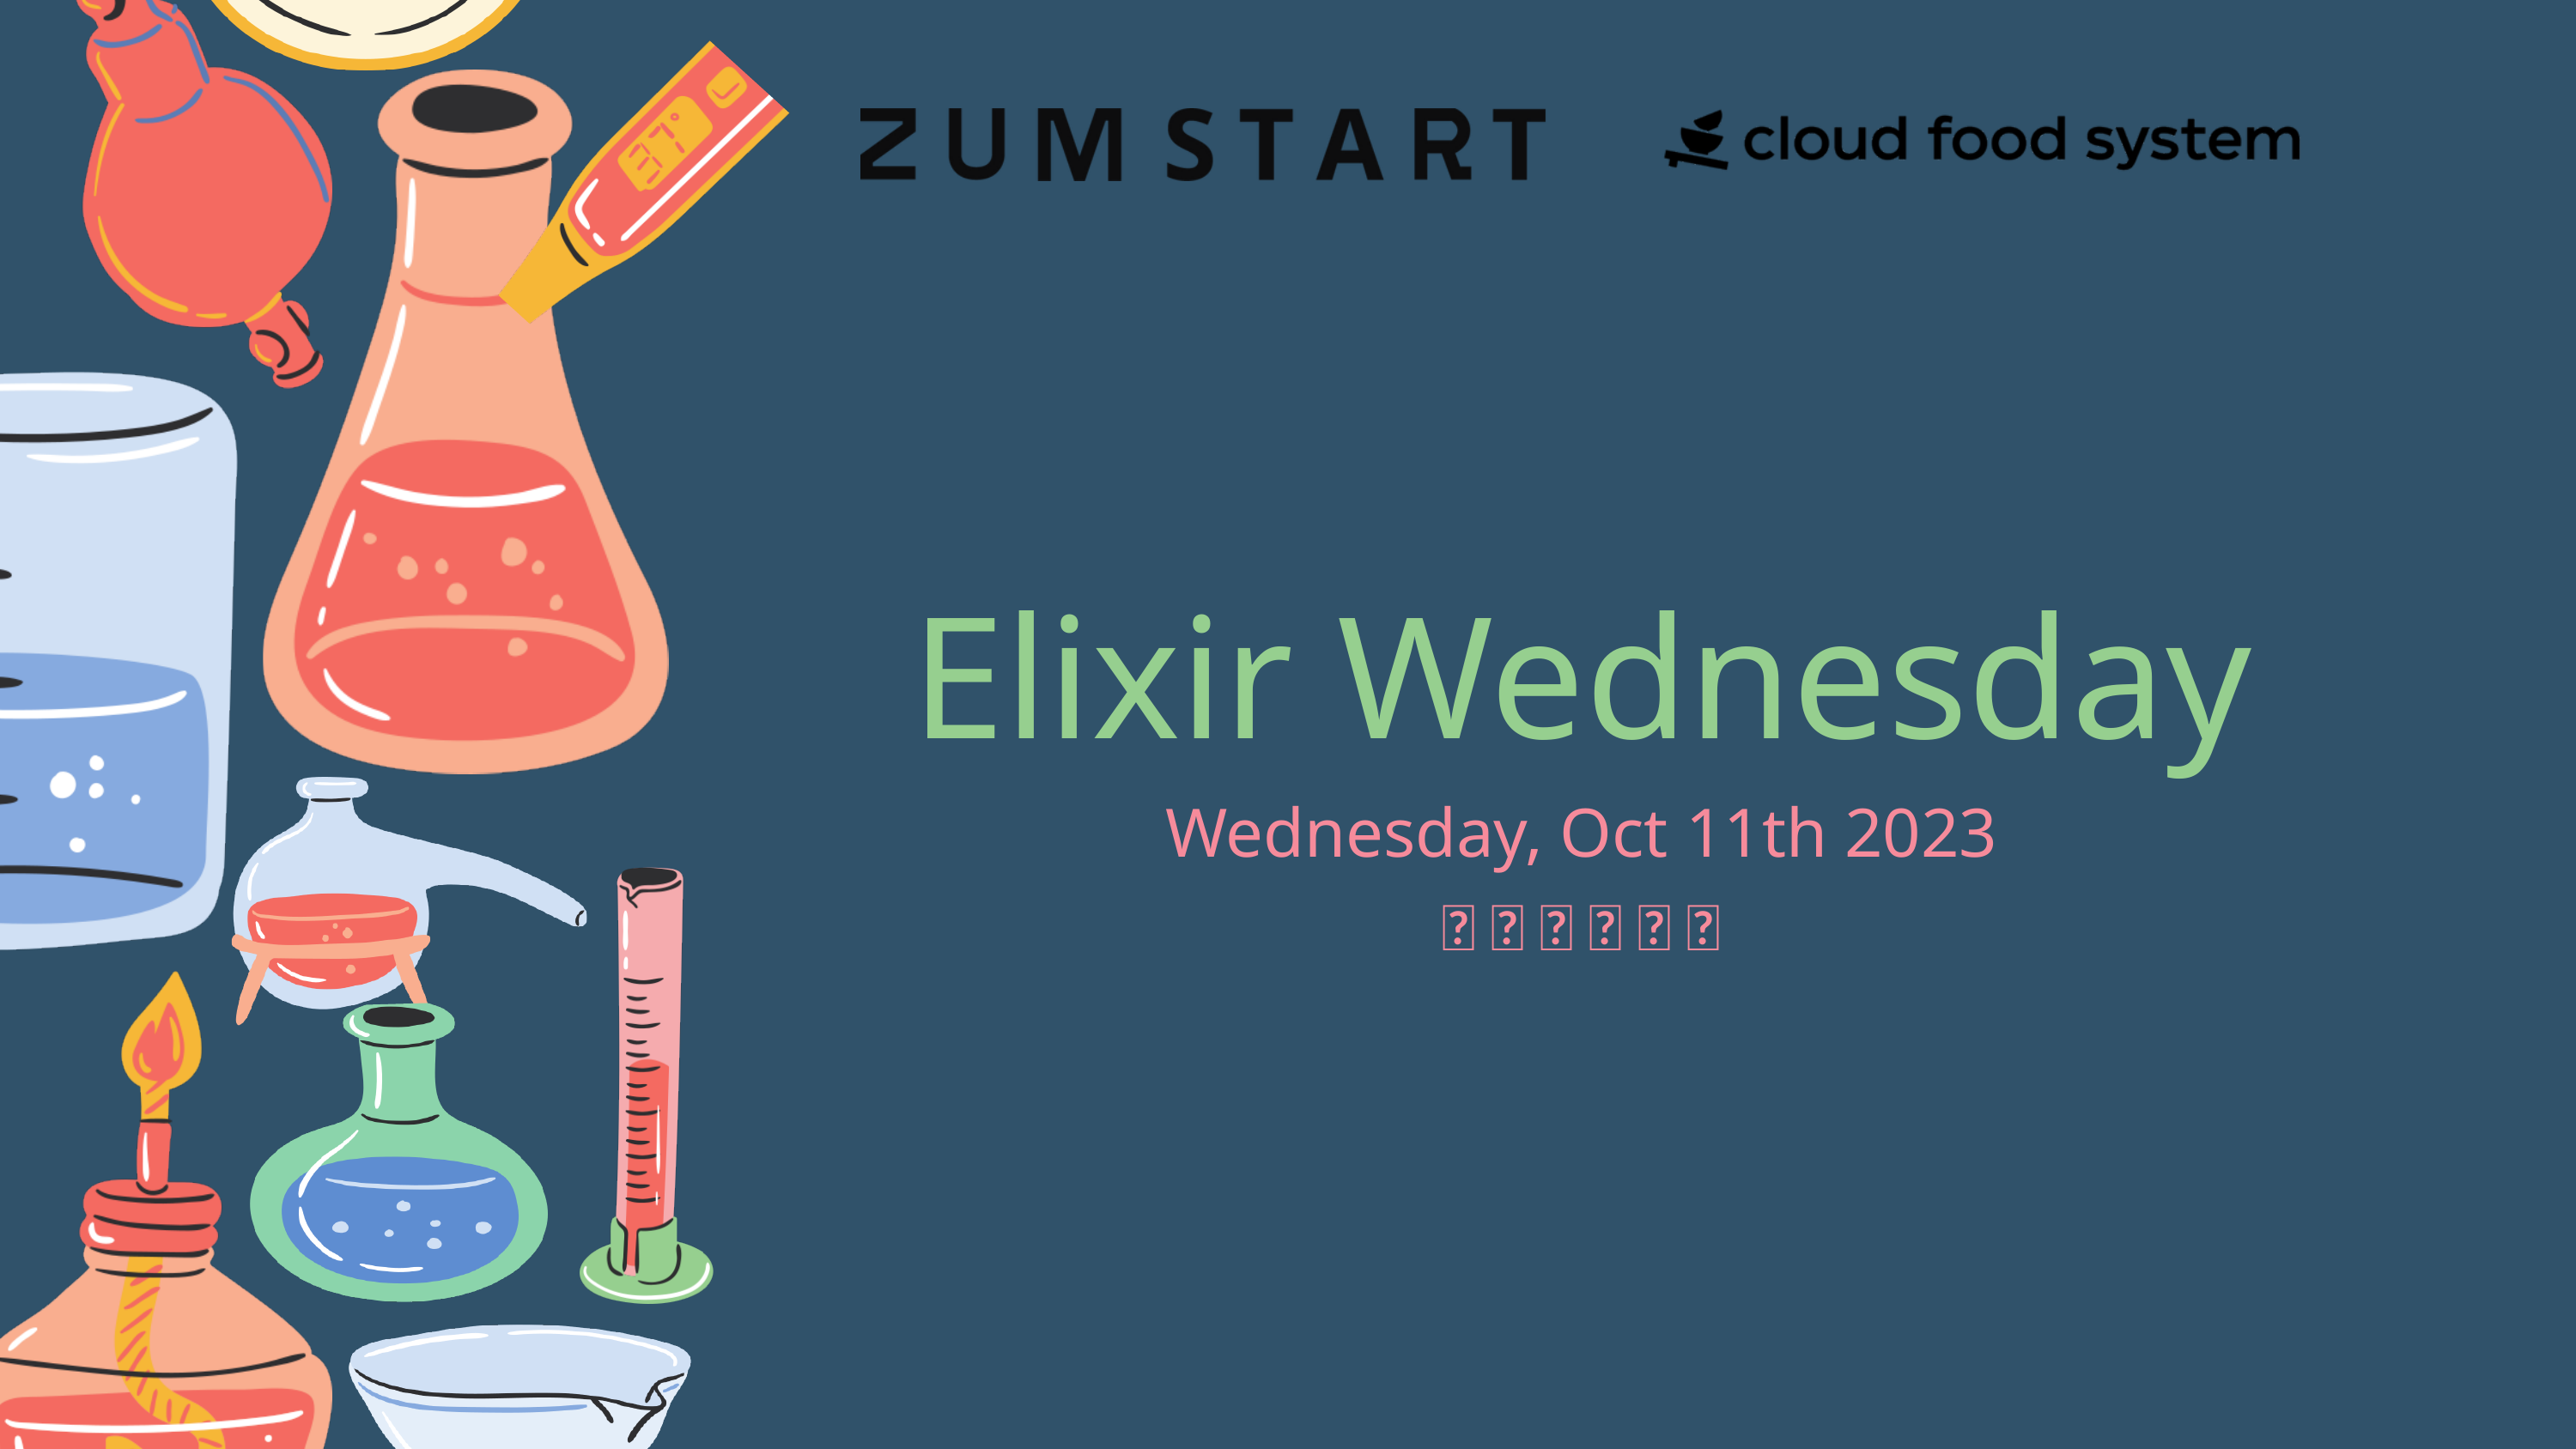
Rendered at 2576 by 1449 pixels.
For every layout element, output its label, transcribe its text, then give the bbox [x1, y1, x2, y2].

text_box [1625, 80, 2343, 209]
text_box [865, 108, 1546, 181]
text_box Wednesday, Oct 11th 2023 🍣 🍻 🧪 🍟 🎤 🚀 [978, 777, 2185, 965]
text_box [0, 0, 861, 1449]
text_box Elixir Wednesday [865, 612, 2432, 773]
